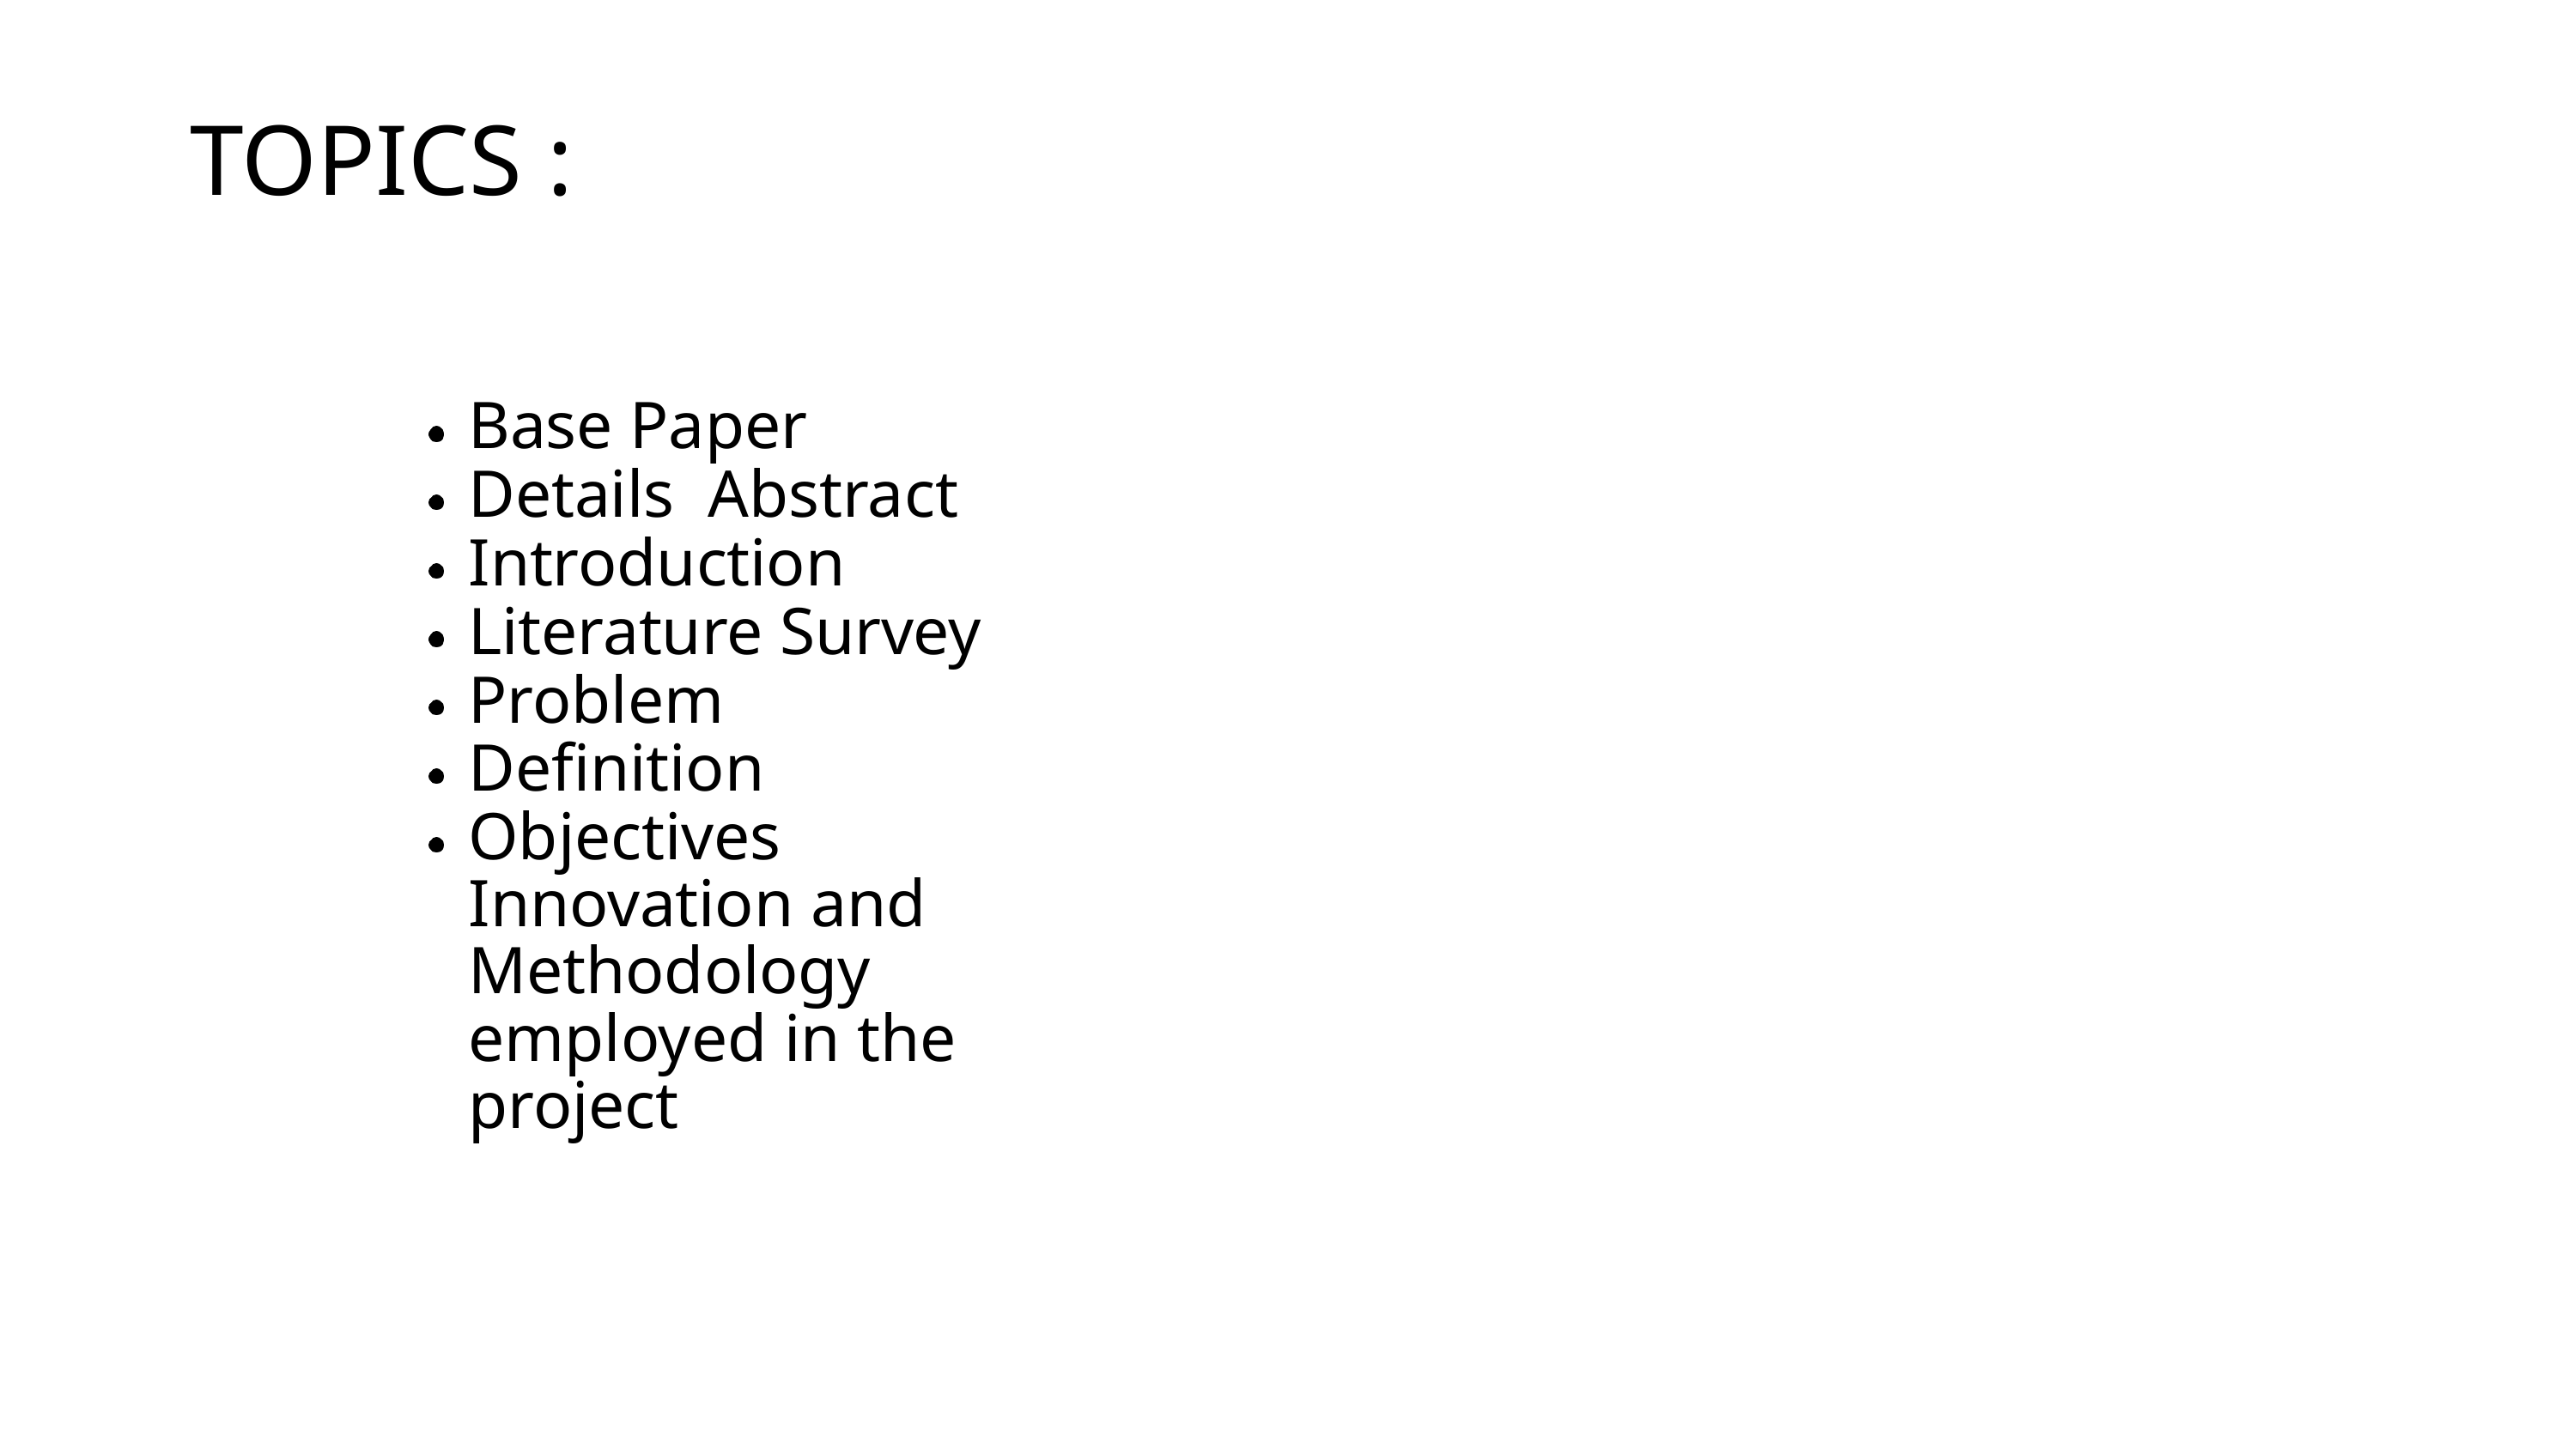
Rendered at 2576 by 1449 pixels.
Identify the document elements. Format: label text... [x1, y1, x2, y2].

title TOPICS : [188, 97, 605, 341]
picture [428, 563, 445, 579]
picture [428, 426, 445, 442]
text_box Base Paper Details Abstract Introduction Literature Survey Problem Definition Objectives Innovation and Methodology employed in the project [466, 381, 1964, 1142]
picture [428, 836, 445, 852]
picture [428, 494, 445, 511]
picture [428, 768, 445, 784]
picture [428, 631, 445, 647]
picture [428, 700, 445, 716]
